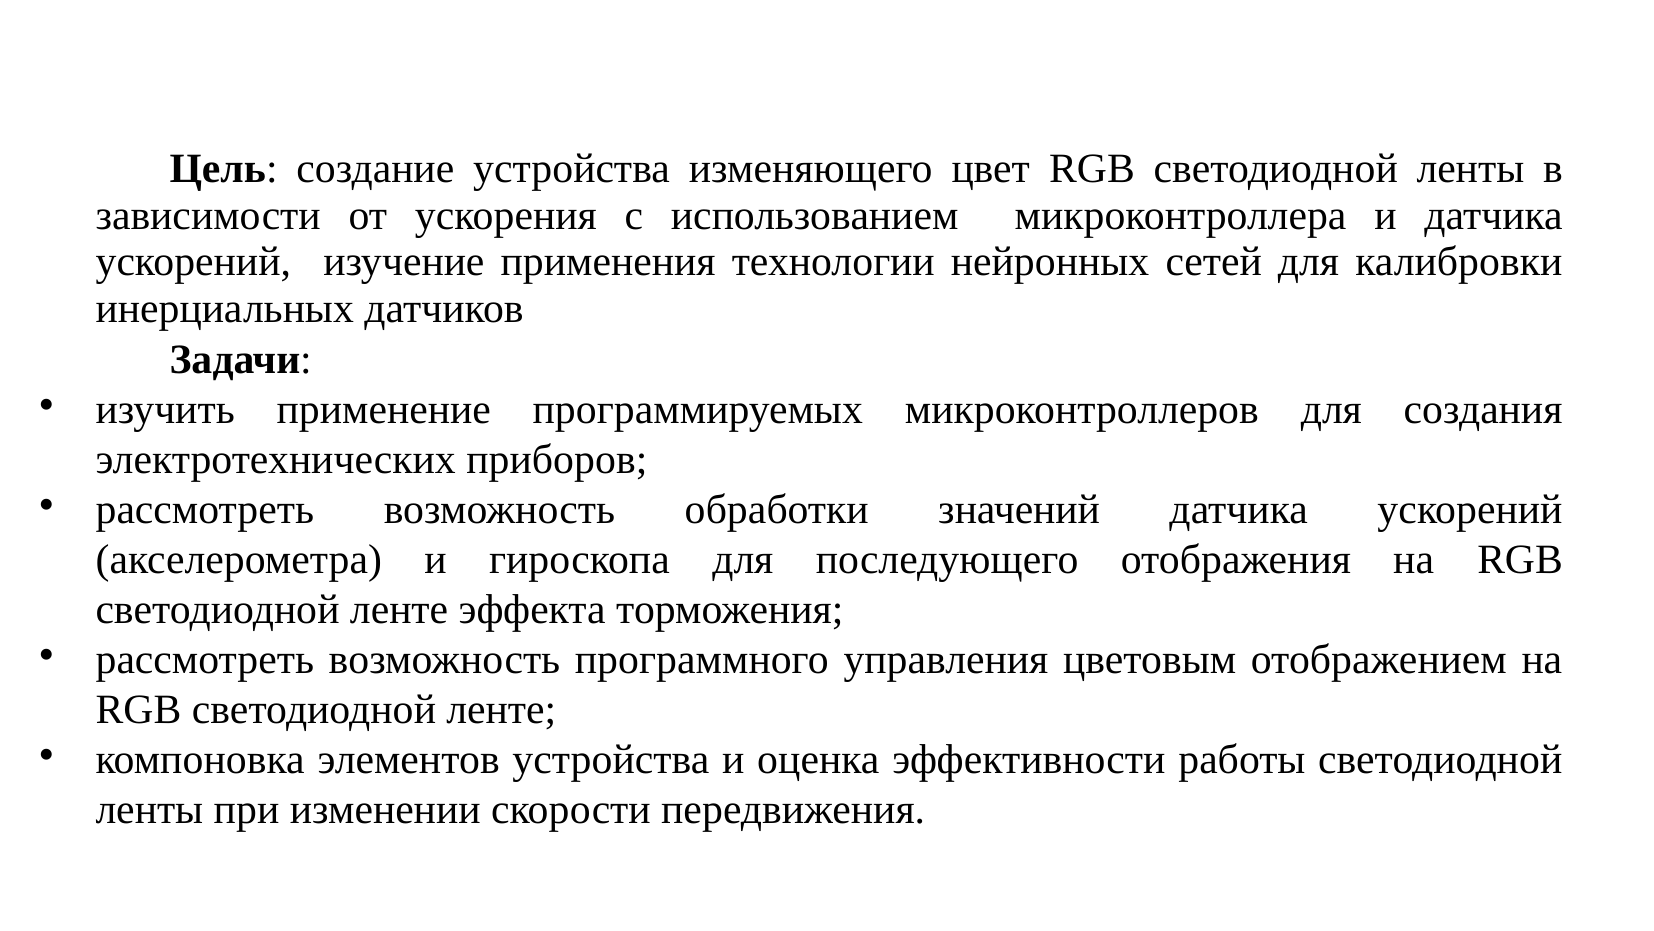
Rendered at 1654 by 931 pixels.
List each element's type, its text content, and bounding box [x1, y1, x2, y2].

list Цель: создание устройства изменяющего цвет RGB светодиодной ленты в зависимости от ускорения с использованием микроконтроллера и датчика ускорений, изучение применения технологии нейронных сетей для калибровки инерциальных датчиков Задачи: изучить применение программируемых микроконтроллеров для создания электротехнических приборов; рассмотреть возможность обработки значений датчика ускорений (акселерометра) и гироскопа для последующего отображения на RGB светодиодной ленте эффекта торможения; рассмотреть возможность программного управления цветовым отображением на RGB светодиодной ленте; компоновка элементов устройства и оценка эффективности работы светодиодной ленты при изменении скорости передвижения. [39, 140, 1563, 864]
